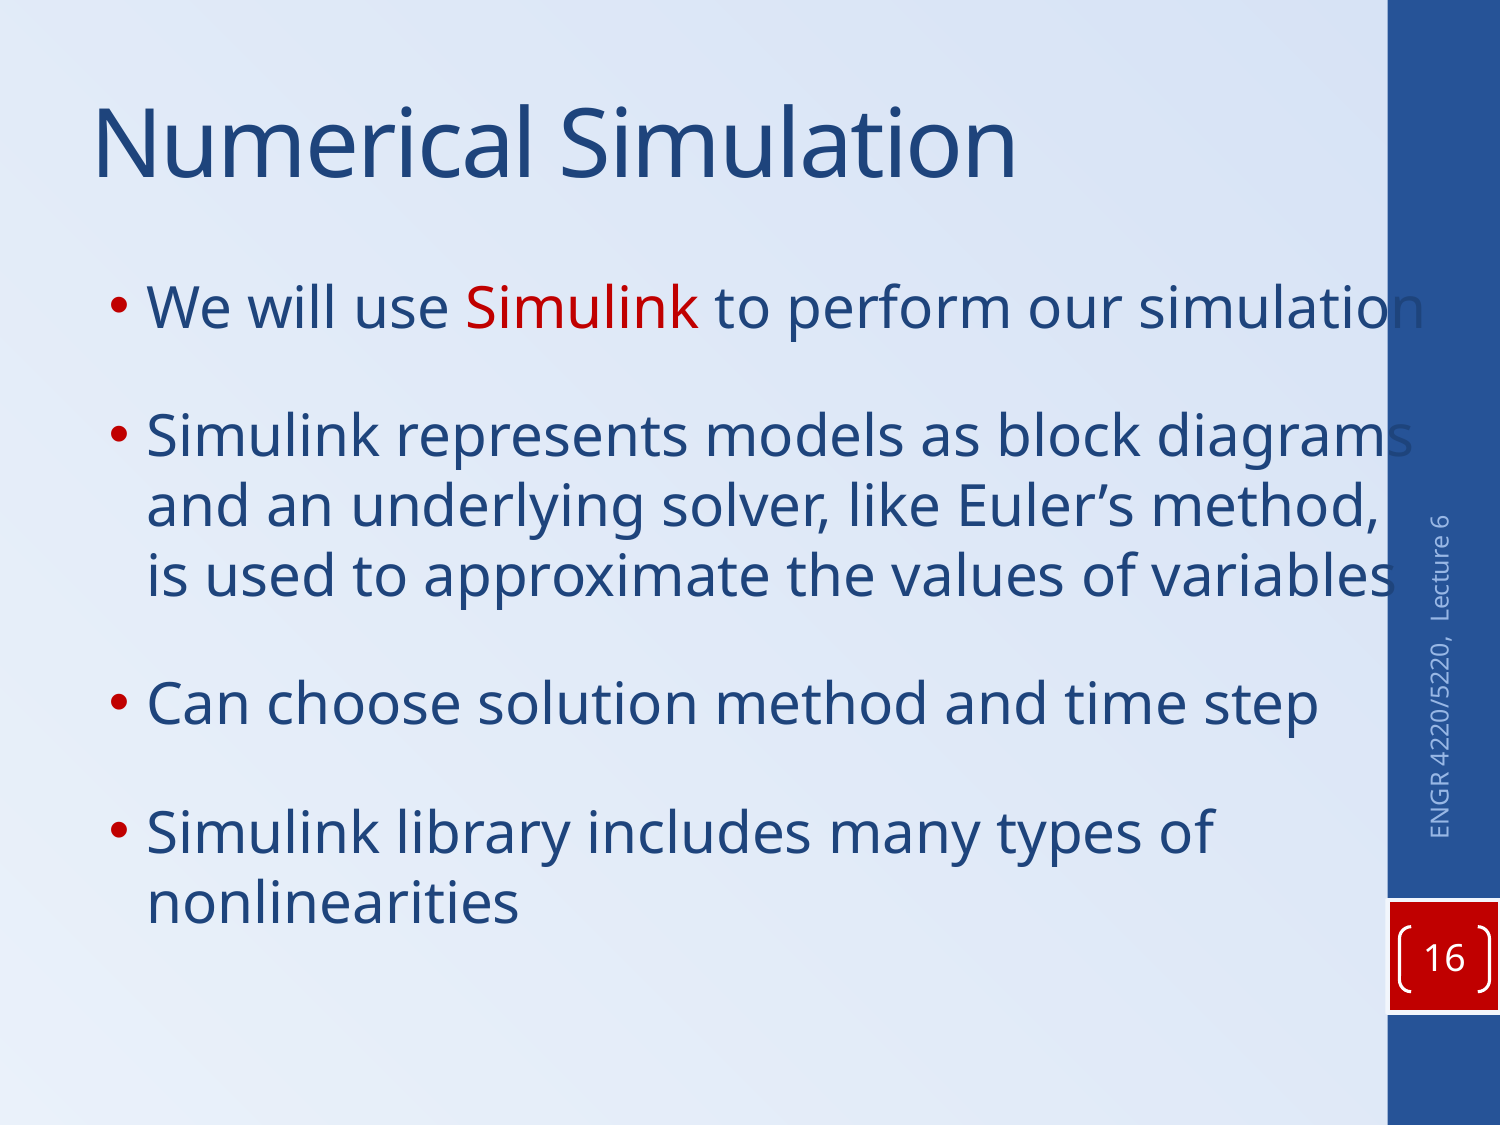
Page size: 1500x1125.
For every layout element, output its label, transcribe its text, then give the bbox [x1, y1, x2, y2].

footer ENGR 4220/5220, Lecture 6 [1408, 500, 1469, 889]
title Numerical Simulation [75, 45, 1325, 233]
list We will use Simulink to perform our simulation Simulink represents models as block diagrams and an underlying solver, like Euler’s method, is used to approximate the values of variables Can choose solution method and time step Simulink library includes many types of nonlinearities [75, 262, 1450, 1005]
slide_number 16 [1397, 925, 1492, 994]
